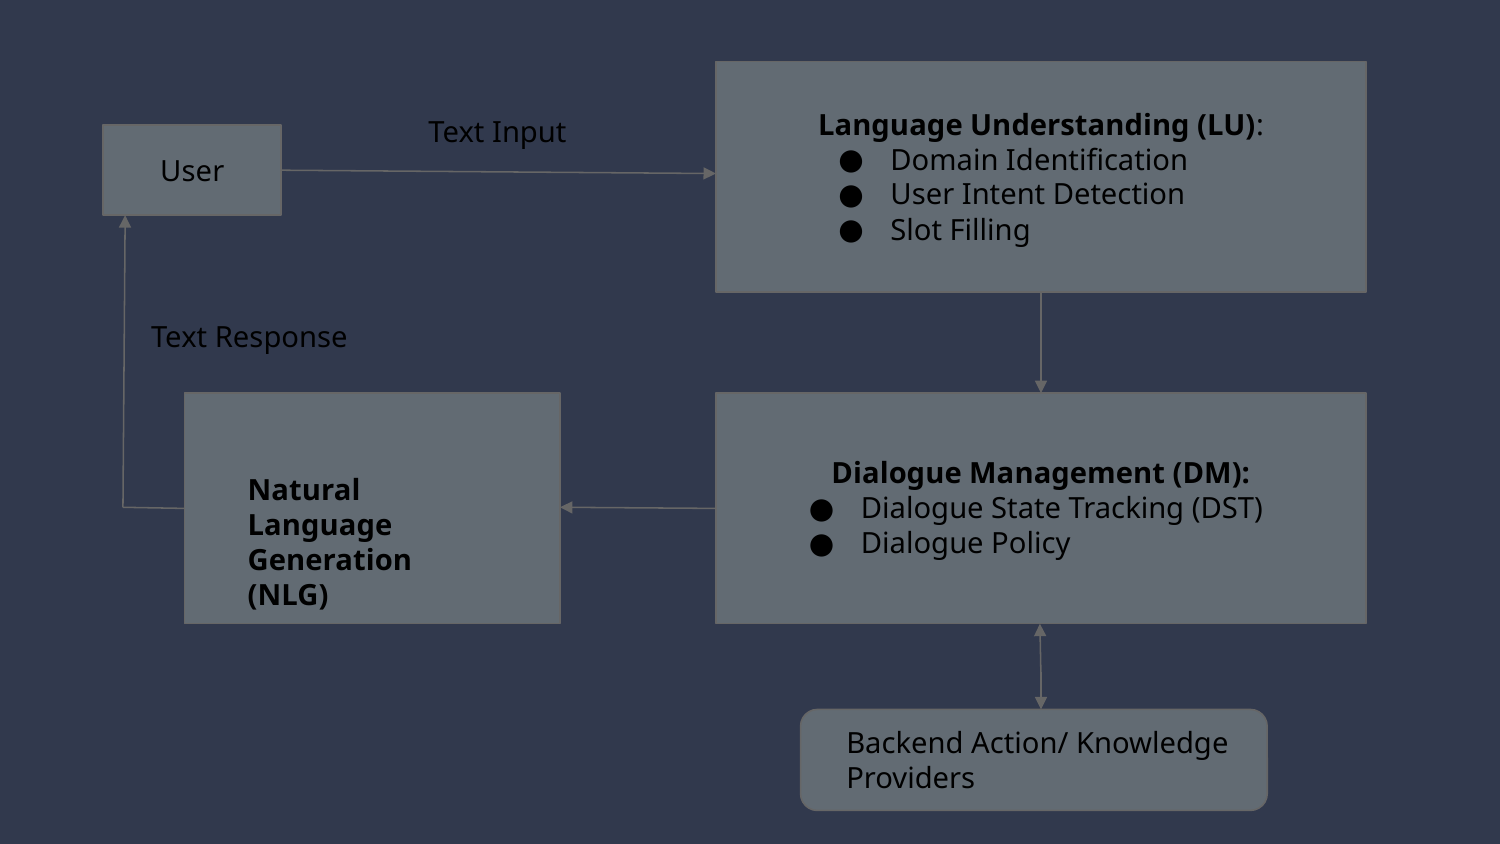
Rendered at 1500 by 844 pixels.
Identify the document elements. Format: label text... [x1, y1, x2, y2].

text_box Backend Action/ Knowledge Providers [831, 709, 1298, 810]
text_box Language Understanding (LU): Domain Identification User Intent Detection Slot Filling [800, 90, 1282, 261]
text_box [800, 709, 1254, 811]
text_box Text Input [390, 98, 604, 164]
text_box [184, 393, 560, 624]
text_box Natural Language Generation (NLG) [232, 456, 515, 627]
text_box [122, 214, 126, 508]
text_box Dialogue Management (DM): Dialogue State Tracking (DST) Dialogue Policy [770, 439, 1312, 575]
text_box [103, 125, 282, 216]
text_box [715, 61, 1366, 293]
text_box Text Response [136, 303, 369, 369]
text_box [715, 393, 1366, 624]
text_box User [123, 137, 262, 203]
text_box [280, 169, 717, 174]
